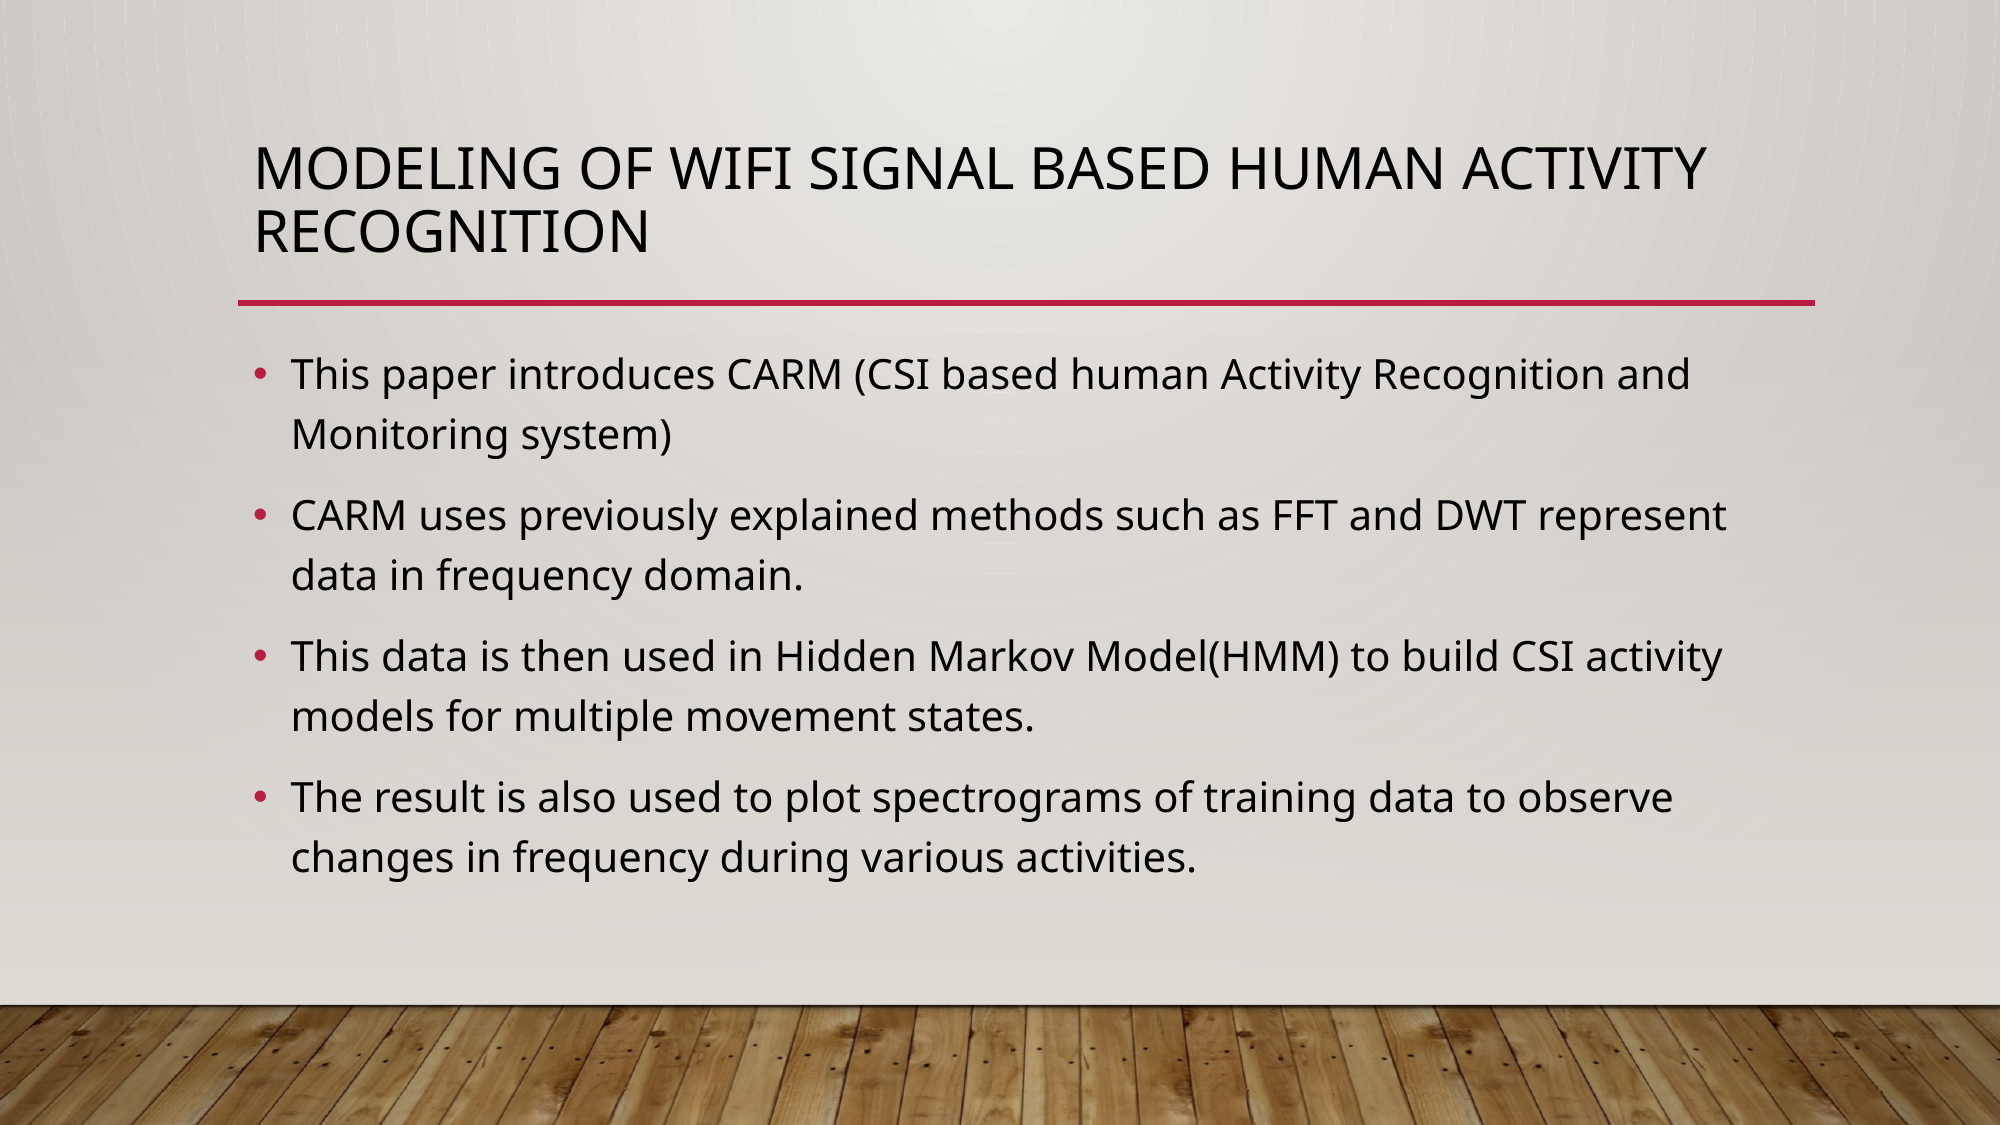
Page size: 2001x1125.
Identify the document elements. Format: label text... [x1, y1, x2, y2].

title Modeling of WiFi Signal Based Human Activity Recognition [238, 131, 1814, 305]
picture [0, 1005, 2000, 1125]
list This paper introduces CARM (CSI based human Activity Recognition and Monitoring system) CARM uses previously explained methods such as FFT and DWT represent data in frequency domain. This data is then used in Hidden Markov Model(HMM) to build CSI activity models for multiple movement states. The result is also used to plot spectrograms of training data to observe changes in frequency during various activities. [238, 330, 1814, 897]
